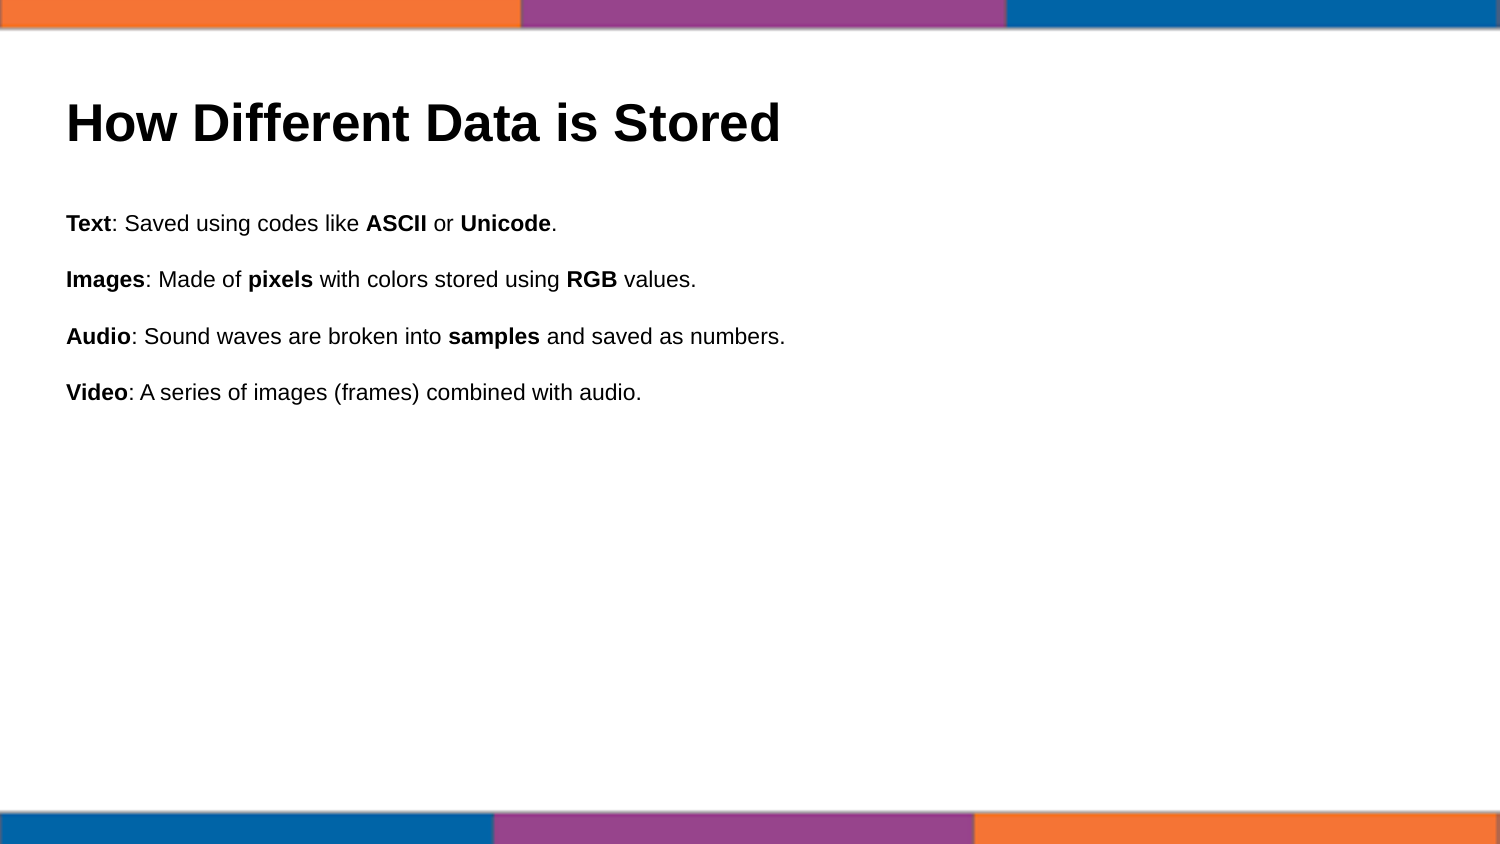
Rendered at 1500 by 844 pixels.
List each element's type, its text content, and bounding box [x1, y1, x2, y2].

picture [0, 0, 1500, 844]
list Text: Saved using codes like ASCII or Unicode. Images: Made of pixels with colors stored using RGB values. Audio: Sound waves are broken into samples and saved as numbers. Video: A series of images (frames) combined with audio. [51, 189, 1449, 750]
title How Different Data is Stored [51, 72, 1449, 167]
